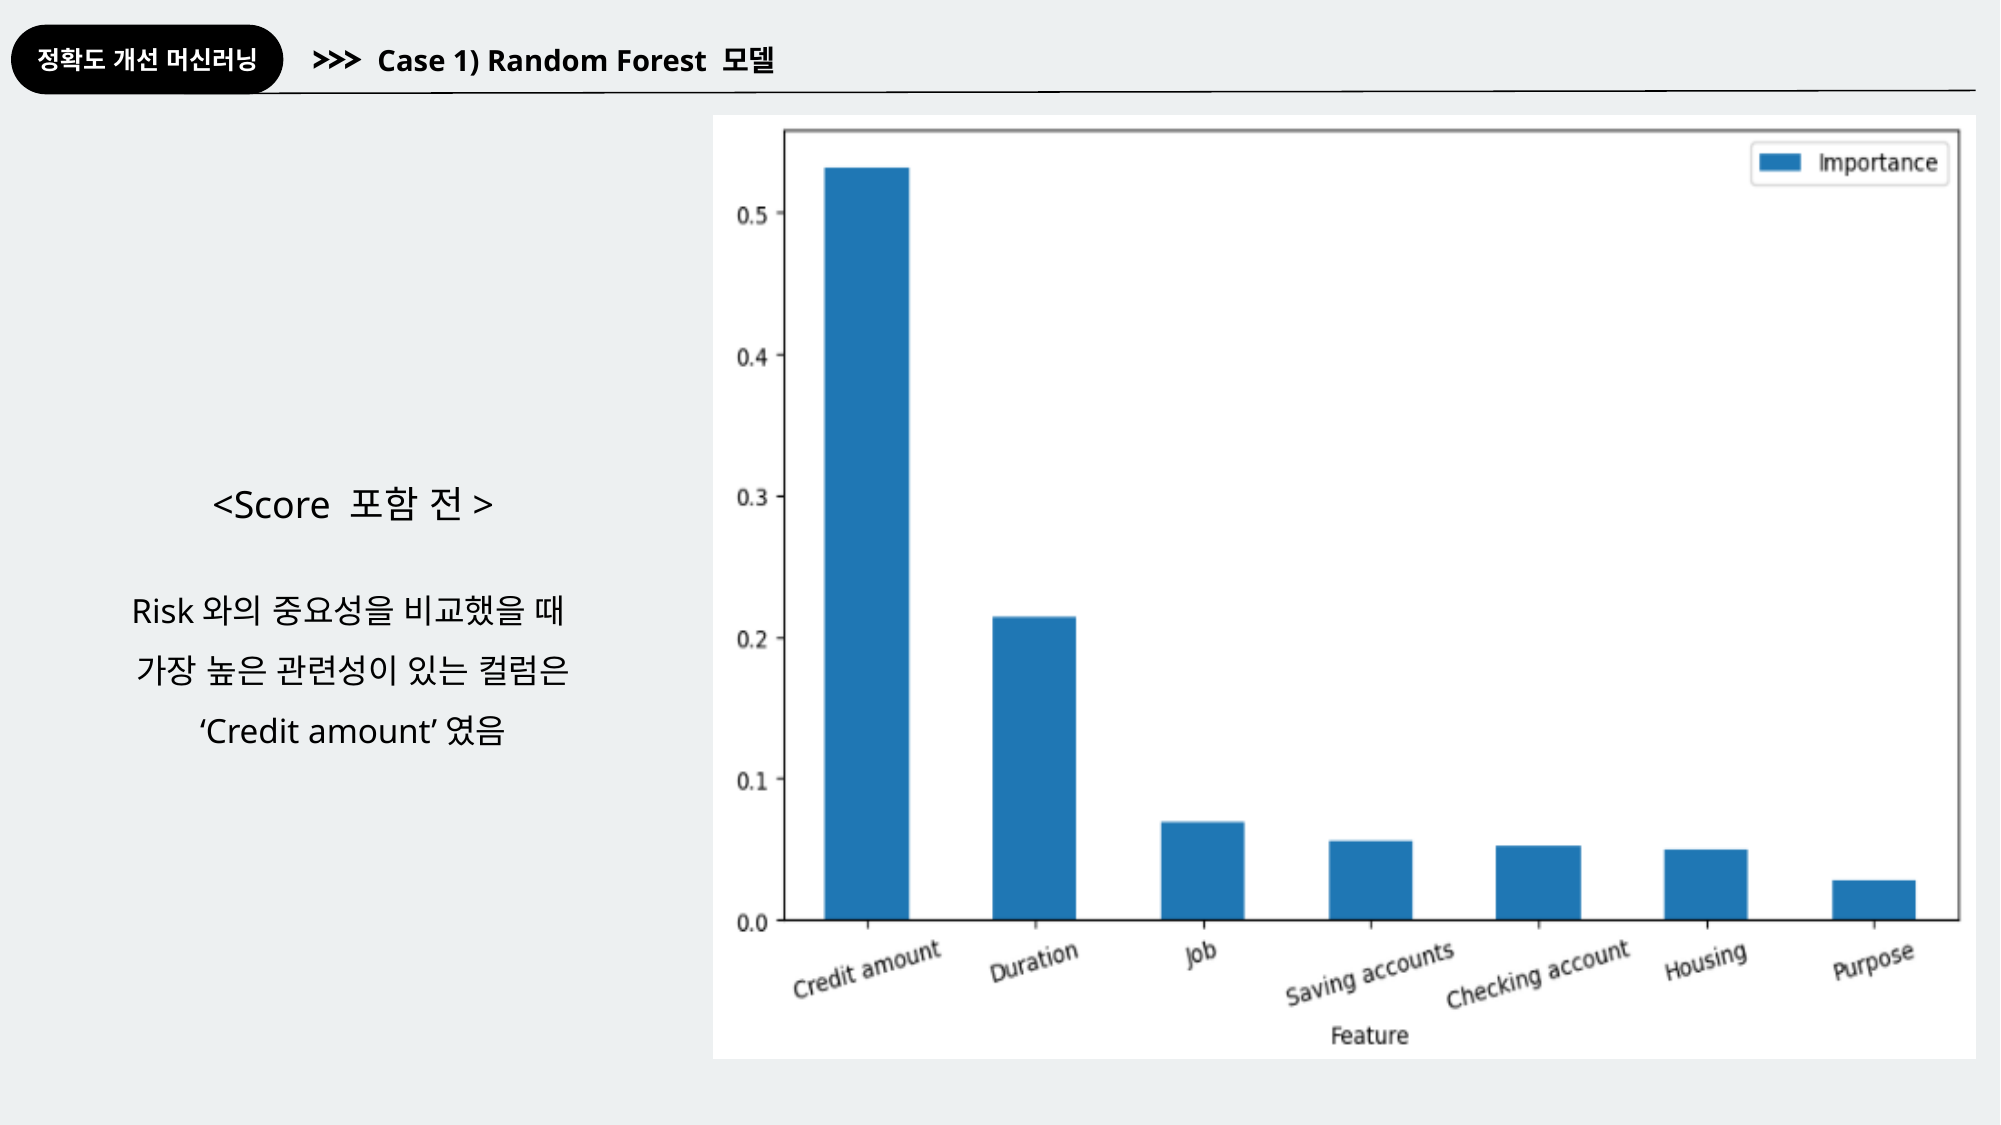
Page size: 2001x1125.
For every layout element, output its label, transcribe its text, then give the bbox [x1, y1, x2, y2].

text_box <Score 포함 전> Risk와의 중요성을 비교했을 때 가장 높은 관련성이 있는 컬럼은 ‘Credit amount’였음 [49, 473, 657, 758]
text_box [10, 24, 1977, 95]
picture [712, 115, 1977, 1059]
